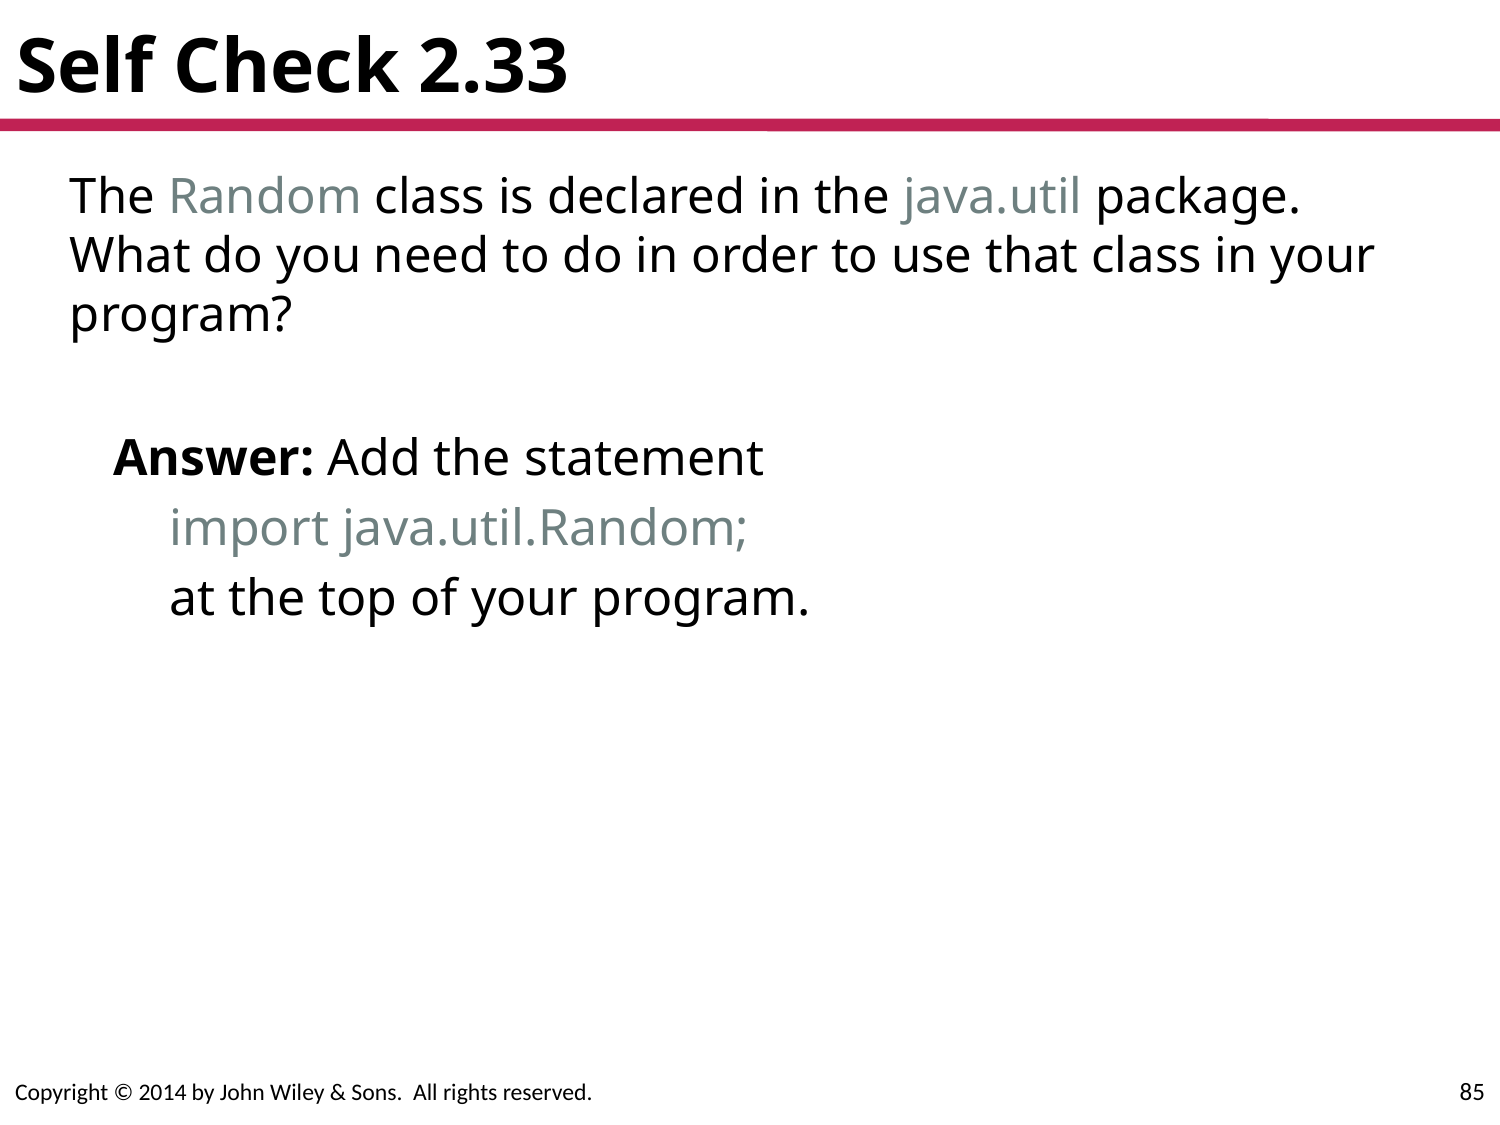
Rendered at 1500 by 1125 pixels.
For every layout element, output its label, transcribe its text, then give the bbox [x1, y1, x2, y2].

title Self Check 2.33 [1, 0, 1500, 125]
list Answer: Add the statement import java.util.Random; at the top of your program. [98, 418, 1450, 667]
list The Random class is declared in the java.util package. What do you need to do in order to use that class in your program? [0, 157, 1424, 349]
